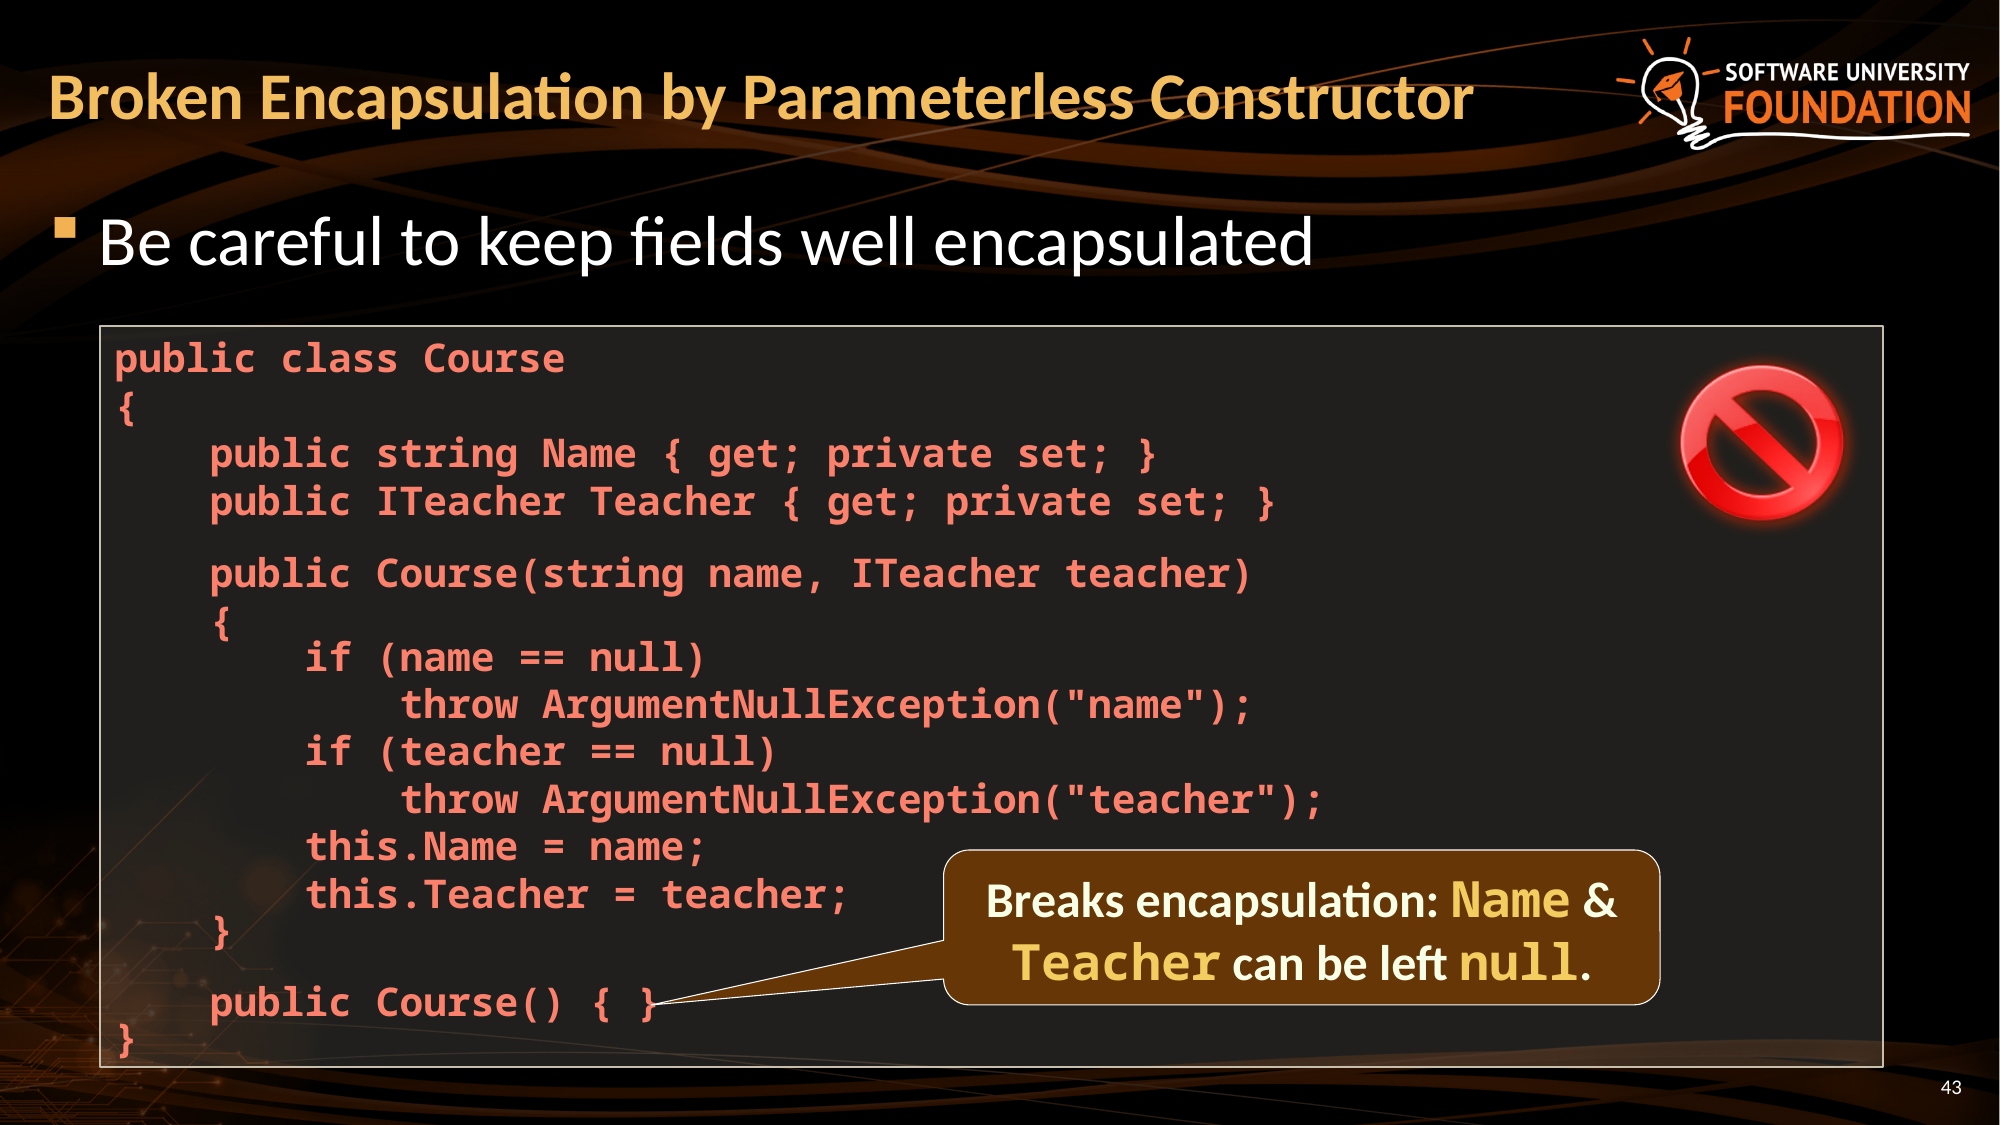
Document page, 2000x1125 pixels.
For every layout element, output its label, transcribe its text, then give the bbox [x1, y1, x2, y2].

picture [0, 0, 2000, 1125]
text_box Breaks encapsulation: Name & Teacher can be left null. [651, 849, 1661, 1005]
title Broken Encapsulation by Parameterless Constructor [30, 6, 1602, 189]
list Be careful to keep fields well encapsulated [31, 188, 1968, 1103]
text_box public class Course { public string Name { get; private set; } public ITeacher Teacher { get; private set; } public Course(string name, ITeacher teacher) { if (name == null) throw ArgumentNullException("name"); if (teacher == null) throw ArgumentNullException("teacher"); this.Name = name; this.Teacher = teacher; } public Course() { } } [99, 325, 1883, 1068]
